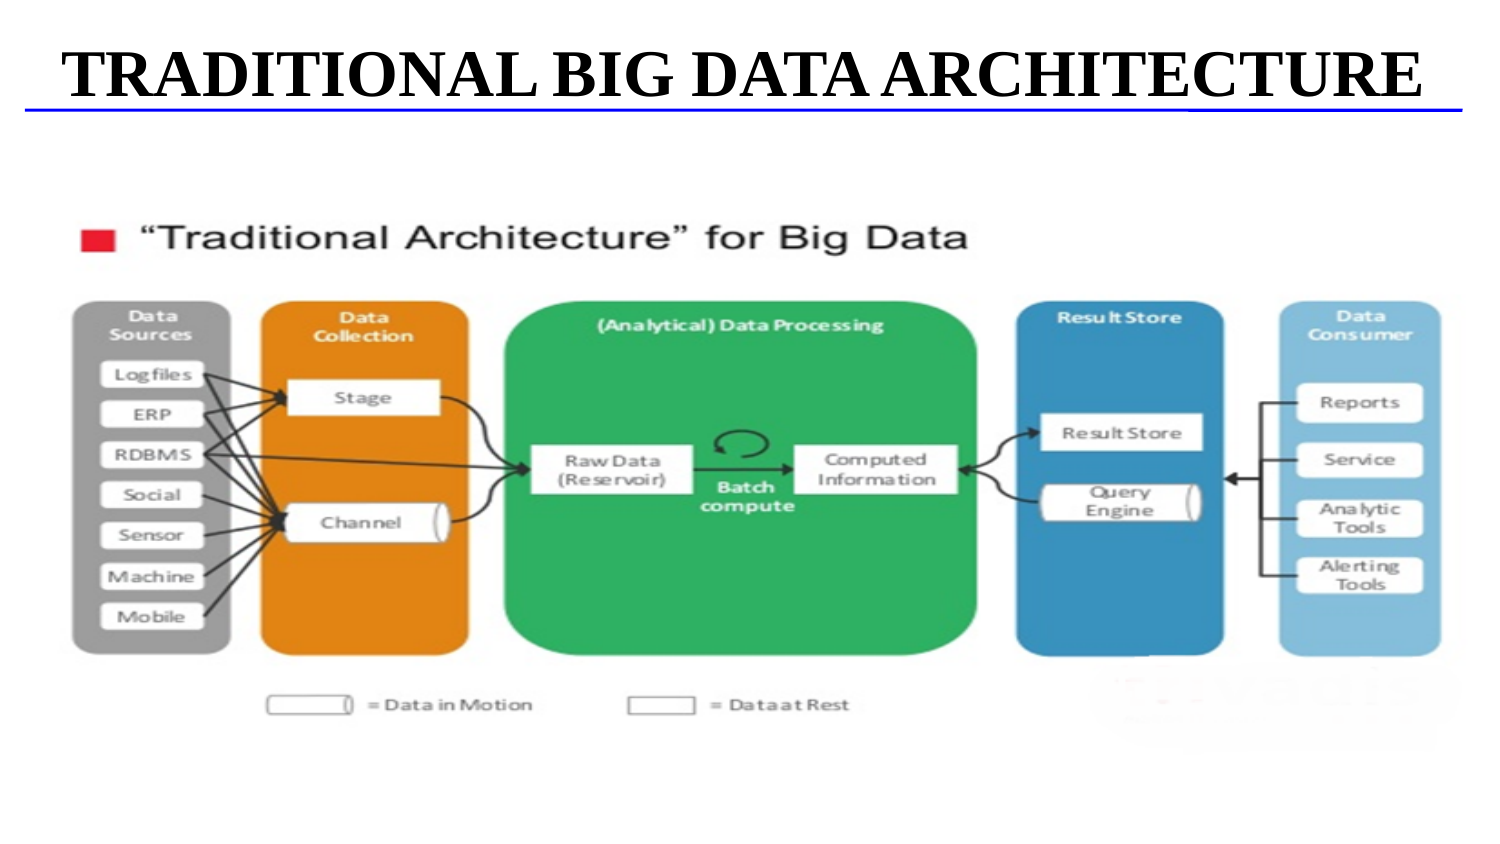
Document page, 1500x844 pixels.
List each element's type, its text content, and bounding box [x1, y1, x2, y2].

title Traditional Big Data Architecture [24, 21, 1463, 92]
picture [0, 121, 1500, 820]
